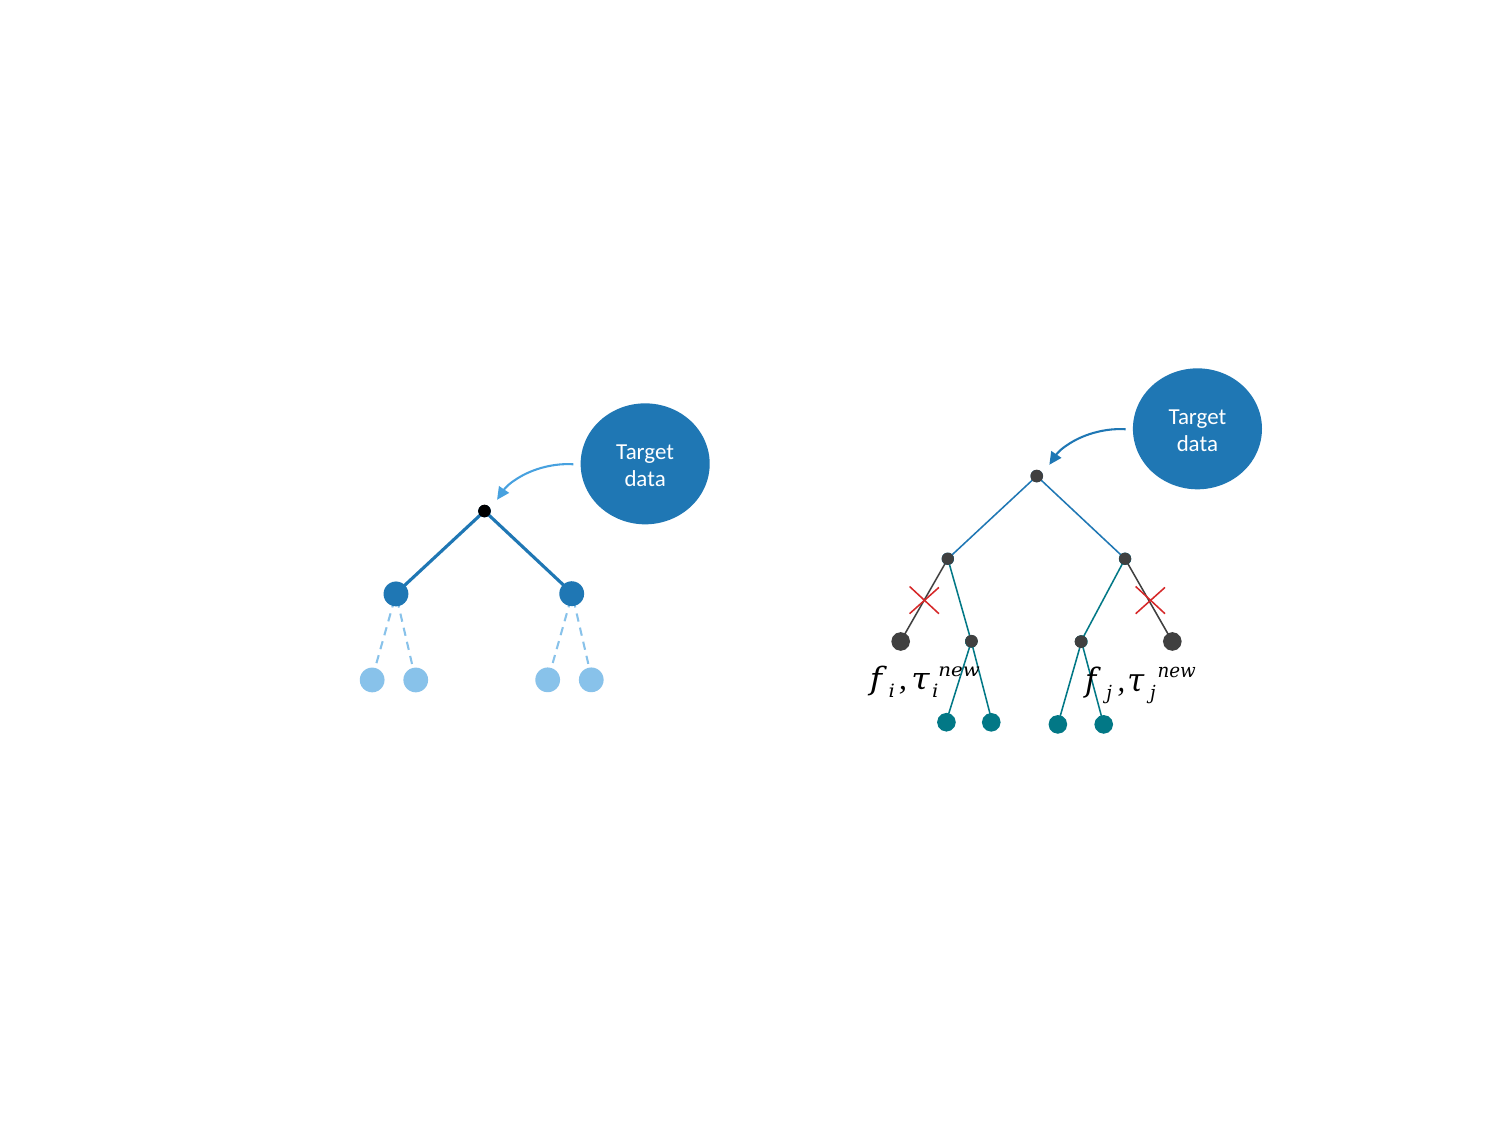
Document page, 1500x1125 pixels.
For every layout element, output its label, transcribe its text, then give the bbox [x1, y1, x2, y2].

text_box [578, 580, 587, 592]
text_box [889, 631, 909, 653]
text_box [372, 594, 397, 677]
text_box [909, 586, 940, 614]
text_box [1046, 714, 1067, 736]
text_box [1095, 714, 1116, 736]
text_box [971, 641, 993, 722]
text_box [1057, 641, 1082, 725]
text_box [577, 666, 606, 695]
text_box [548, 593, 570, 677]
text_box [935, 712, 956, 734]
text_box [533, 666, 562, 695]
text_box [485, 510, 573, 594]
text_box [947, 475, 1037, 559]
text_box [1049, 428, 1126, 467]
text_box Target data [578, 401, 712, 527]
text_box [381, 580, 390, 592]
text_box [1038, 475, 1126, 559]
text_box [1085, 649, 1104, 725]
text_box [357, 666, 386, 695]
text_box [1028, 467, 1045, 474]
text_box [476, 502, 493, 509]
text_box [1080, 558, 1123, 642]
text_box [1164, 631, 1184, 653]
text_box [395, 510, 485, 594]
text_box [983, 712, 1003, 734]
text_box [945, 649, 965, 722]
text_box [497, 463, 574, 502]
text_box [1124, 558, 1173, 642]
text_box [1135, 586, 1166, 614]
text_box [954, 566, 972, 642]
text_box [571, 593, 592, 677]
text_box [398, 594, 416, 677]
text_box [900, 558, 949, 642]
text_box Target data [1130, 366, 1265, 492]
text_box [402, 666, 431, 695]
